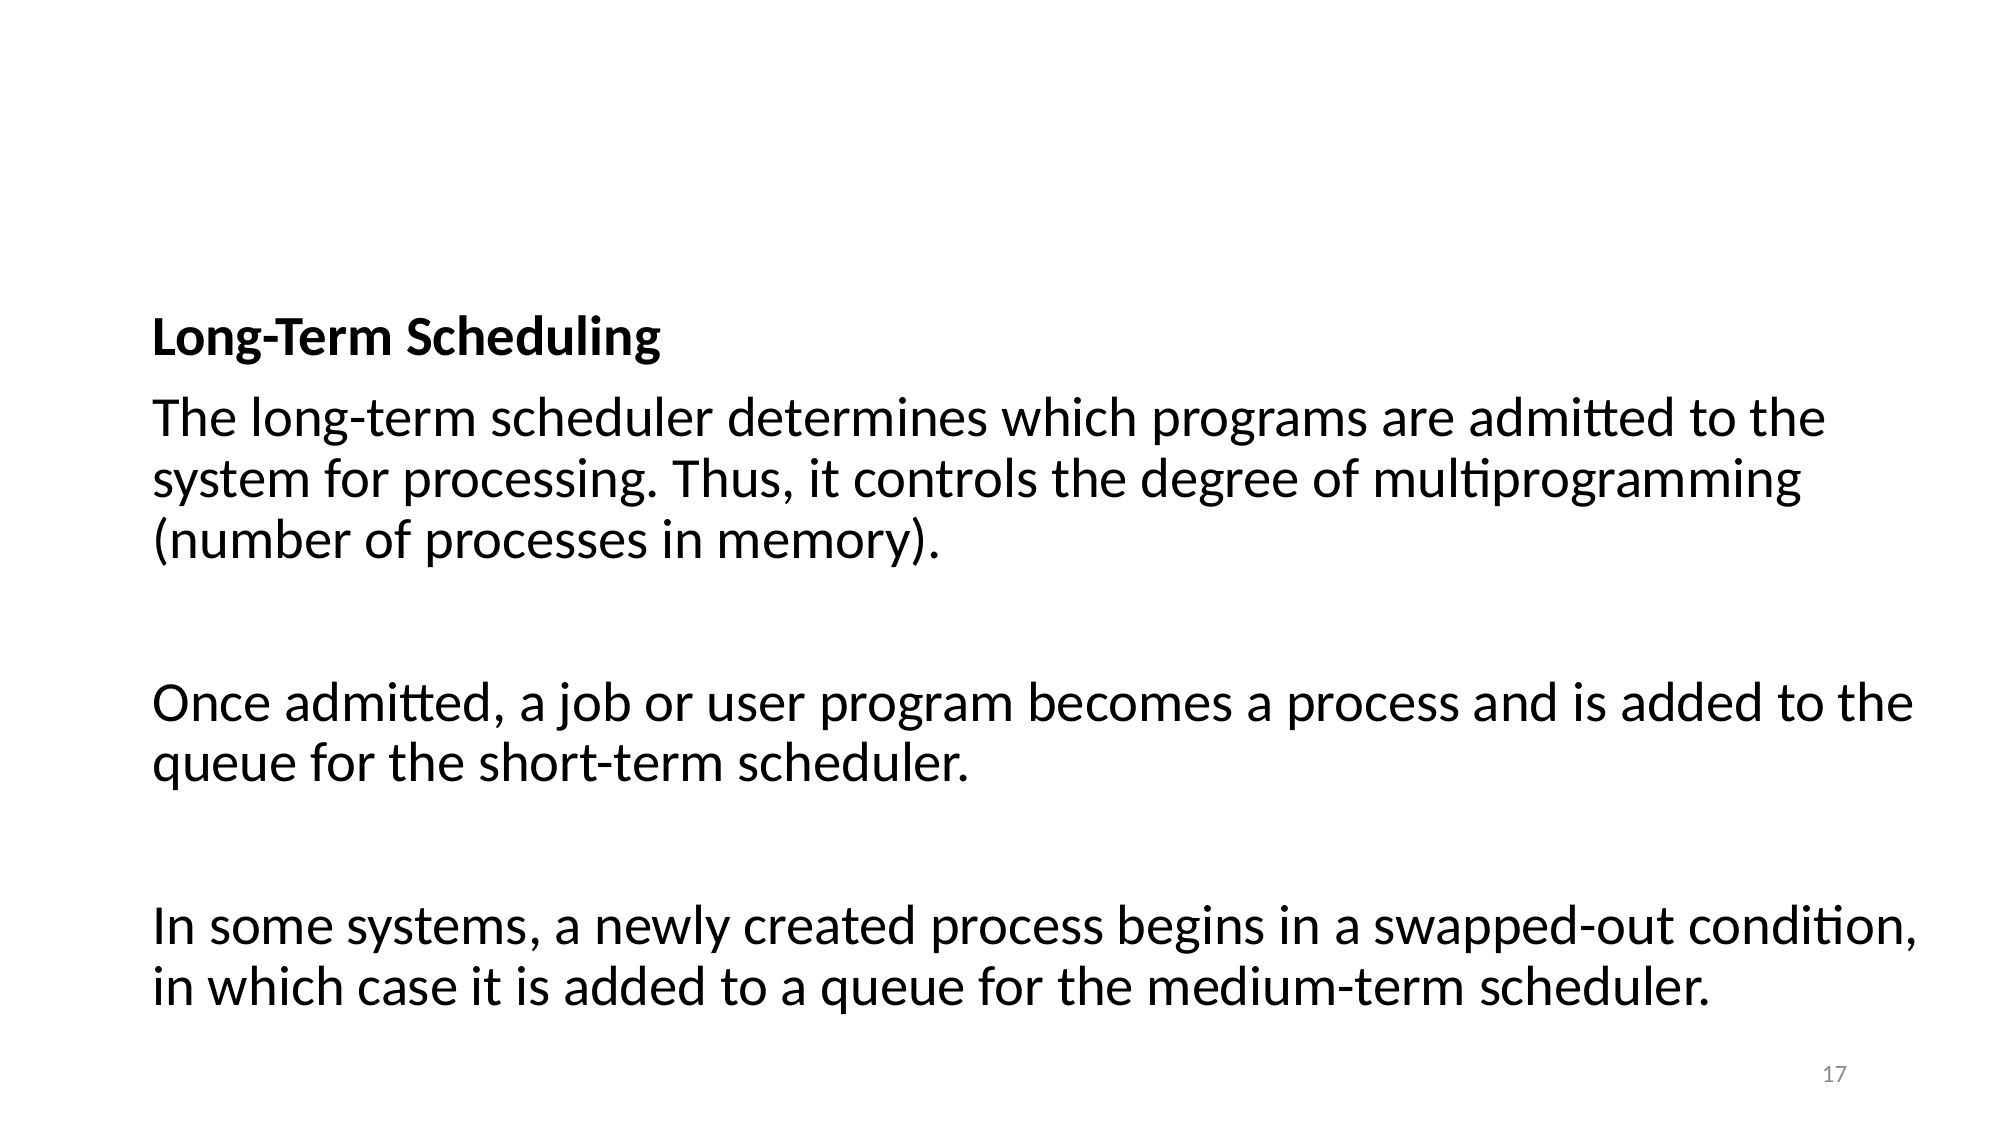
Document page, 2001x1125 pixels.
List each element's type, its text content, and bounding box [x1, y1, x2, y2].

list Long-Term Scheduling The long-term scheduler determines which programs are admitted to the system for processing. Thus, it controls the degree of multiprogramming (number of processes in memory). Once admitted, a job or user program becomes a process and is added to the queue for the short-term scheduler. In some systems, a newly created process begins in a swapped-out condition, in which case it is added to a queue for the medium-term scheduler. [137, 299, 1950, 1066]
slide_number 17 [1412, 1042, 1863, 1103]
